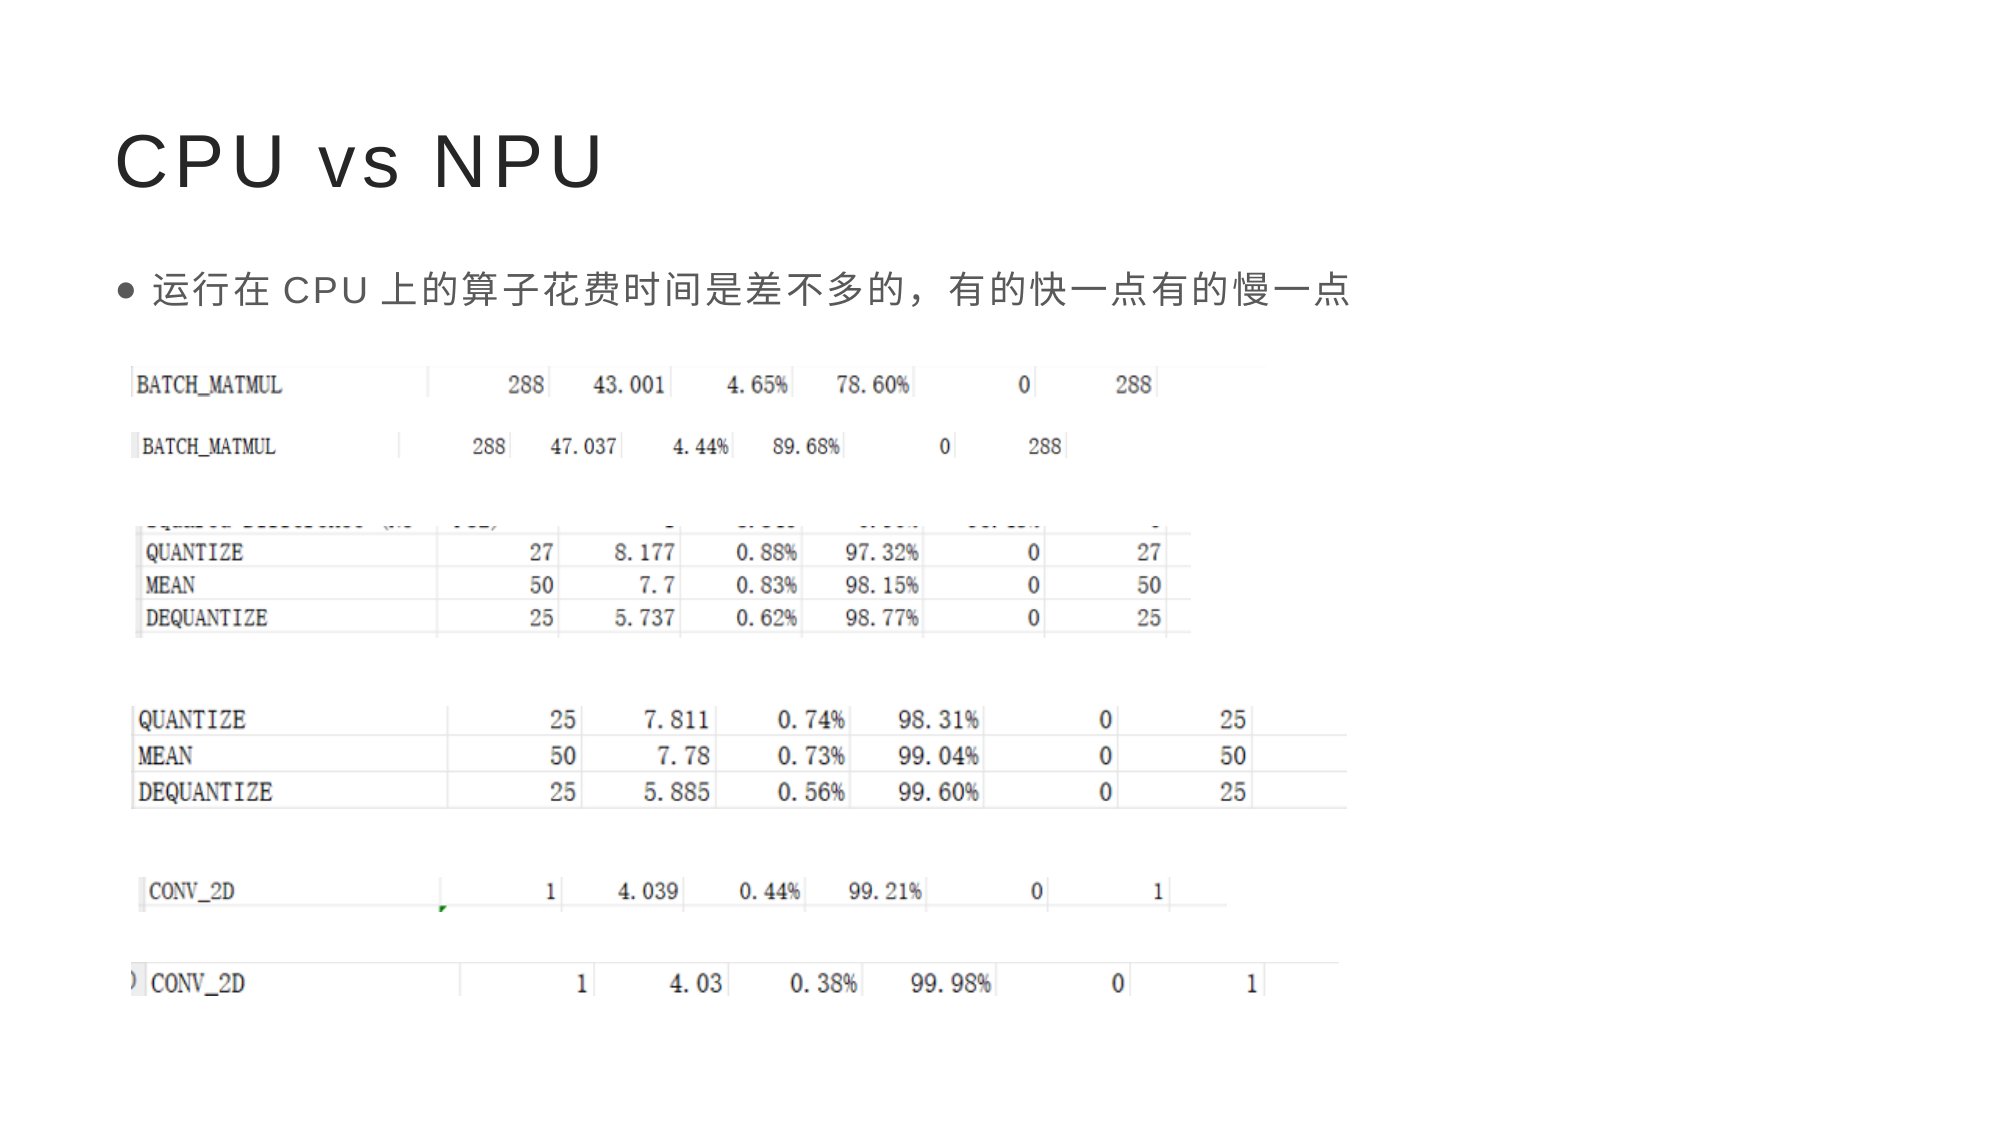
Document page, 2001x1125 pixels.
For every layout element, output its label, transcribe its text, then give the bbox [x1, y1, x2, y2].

picture [130, 366, 1267, 397]
picture [130, 432, 1158, 458]
title CPU vs NPU [99, 99, 1900, 216]
picture [130, 526, 1192, 639]
picture [130, 877, 1227, 913]
picture [130, 962, 1340, 996]
list 运行在CPU上的算子花费时间是差不多的，有的快一点有的慢一点 [99, 244, 1900, 1026]
picture [130, 706, 1348, 809]
